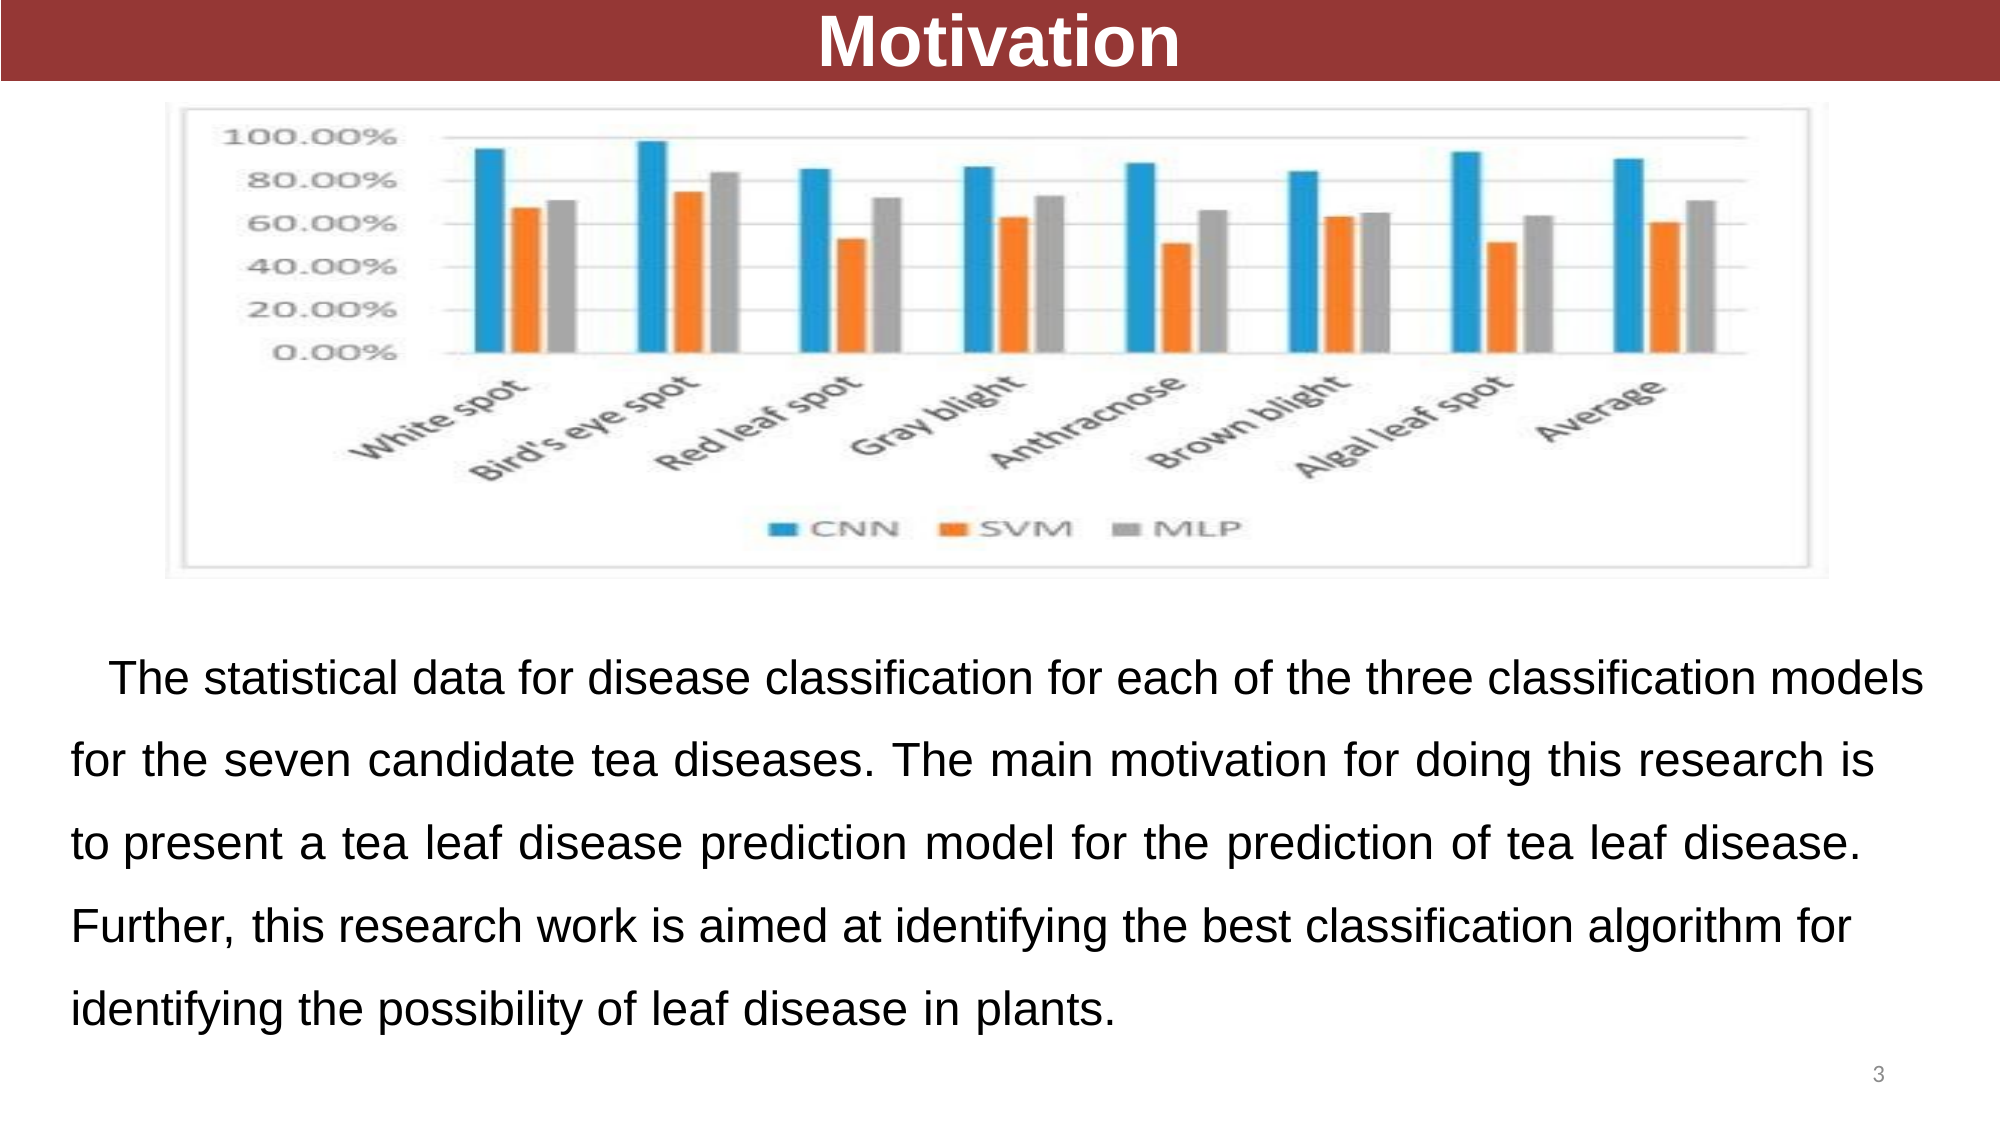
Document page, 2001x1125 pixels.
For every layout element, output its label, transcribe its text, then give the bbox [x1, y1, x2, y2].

text_box Motivation [0, 0, 2000, 83]
picture [165, 101, 1830, 580]
slide_number 3 [1433, 1042, 1900, 1103]
text_box The statistical data for disease classification for each of the three classification models for the seven candidate tea diseases. The main motivation for doing this research is to present a tea leaf disease prediction model for the prediction of tea leaf disease. Further, this research work is aimed at identifying the best classification algorithm for identifying the possibility of leaf disease in plants. [53, 613, 1942, 1042]
